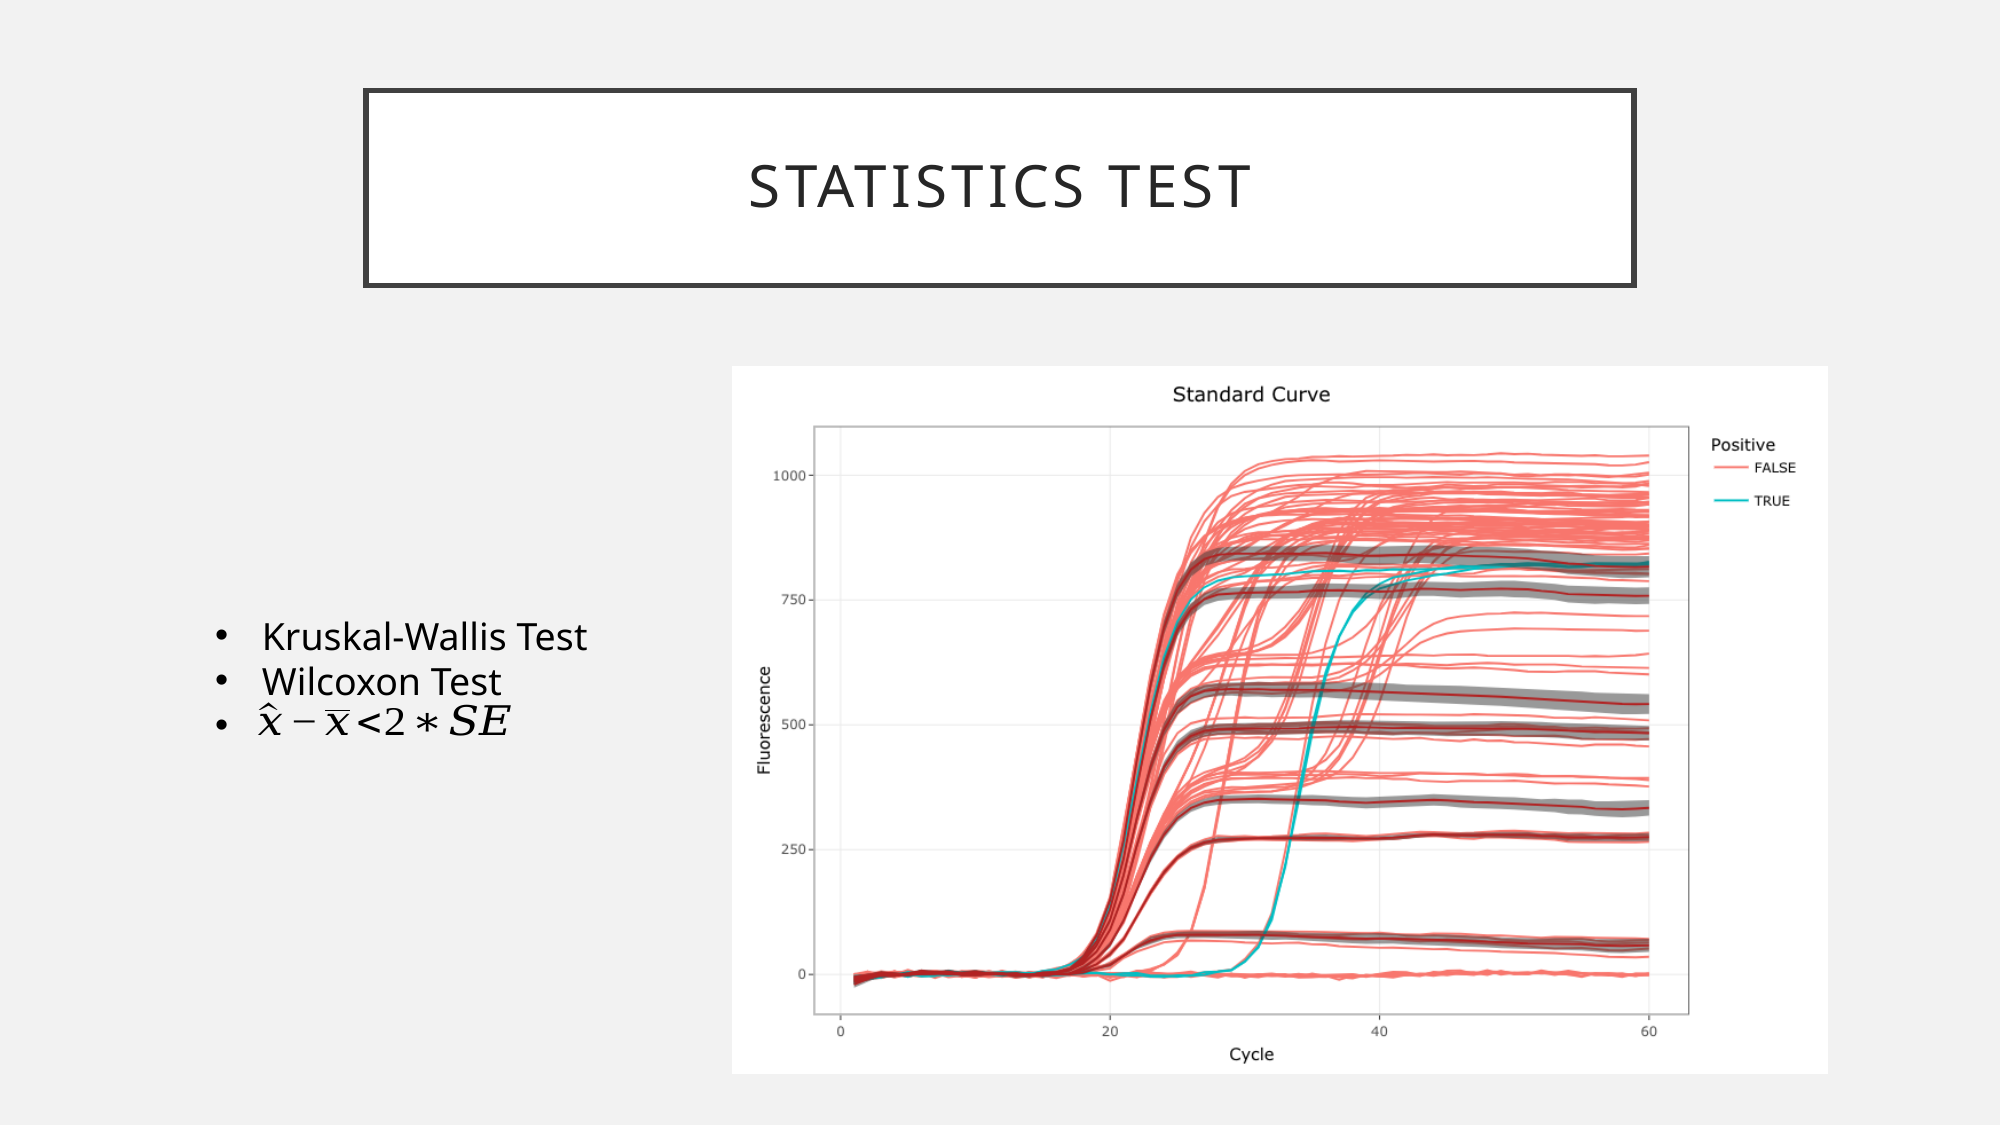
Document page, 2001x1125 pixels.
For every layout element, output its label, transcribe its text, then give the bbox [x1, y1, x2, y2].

text_box Kruskal-Wallis Test Wilcoxon Test [200, 605, 732, 755]
title Statistics test [363, 88, 1637, 288]
picture [732, 366, 1828, 1074]
